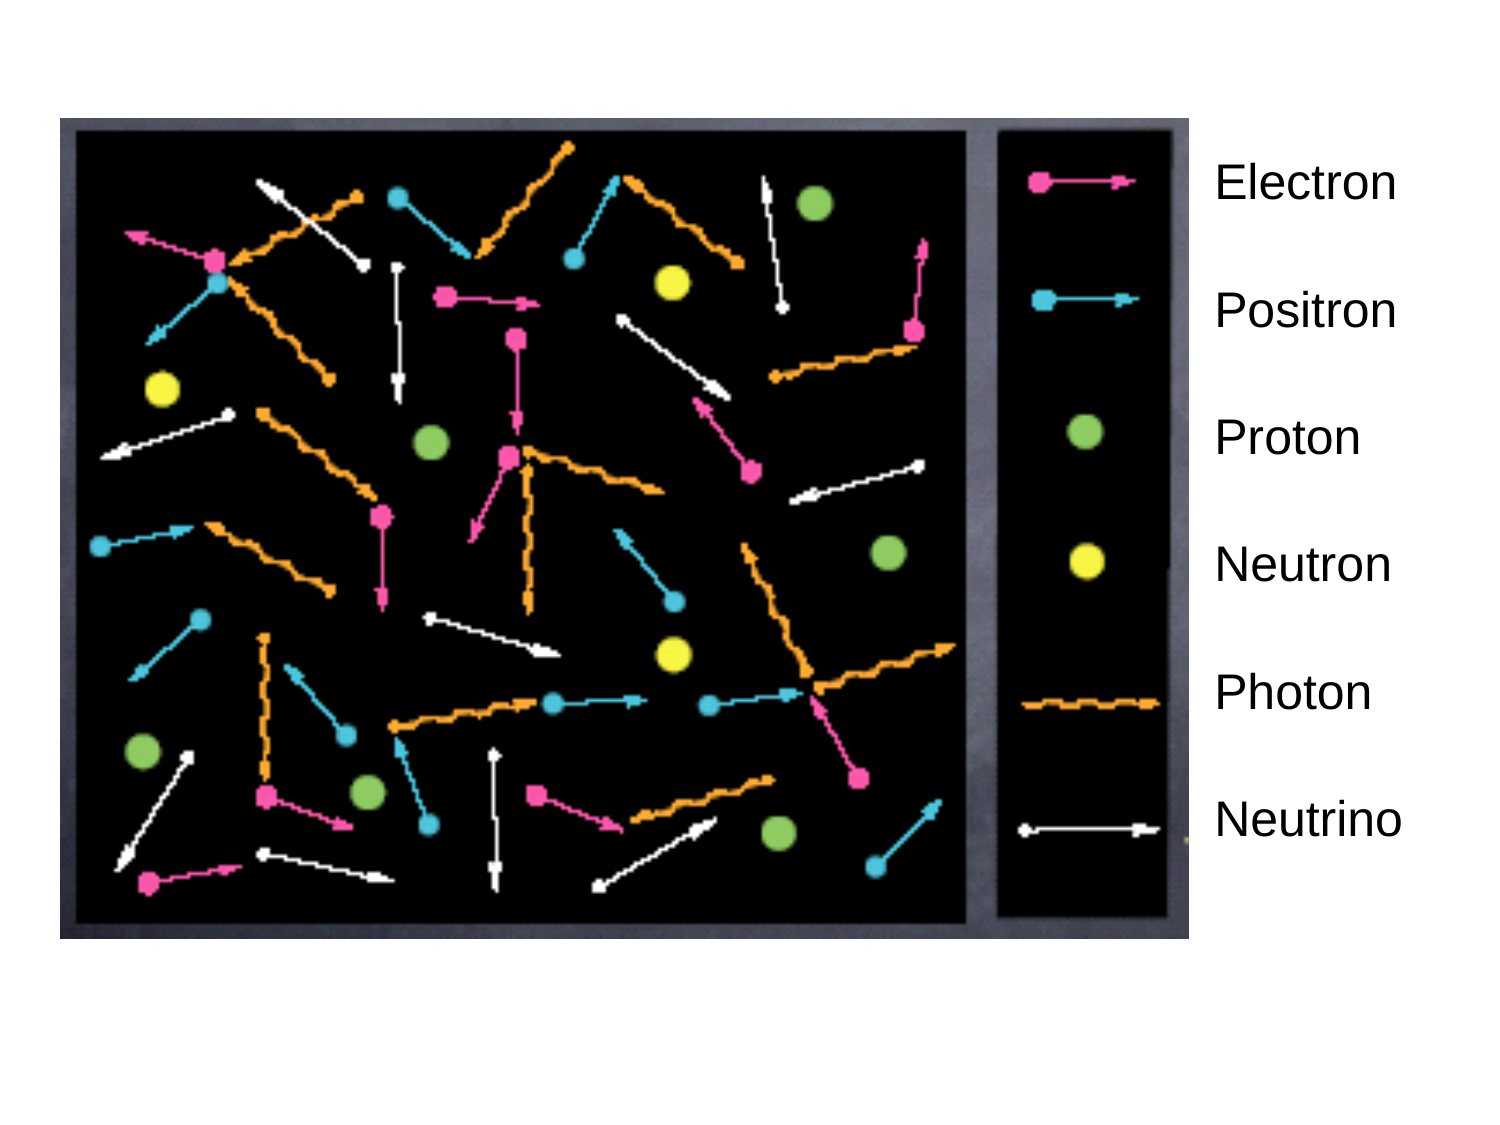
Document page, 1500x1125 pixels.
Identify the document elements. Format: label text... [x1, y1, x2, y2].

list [60, 117, 1189, 939]
text_box Electron Positron Proton Neutron Photon Neutrino [1199, 142, 1449, 940]
